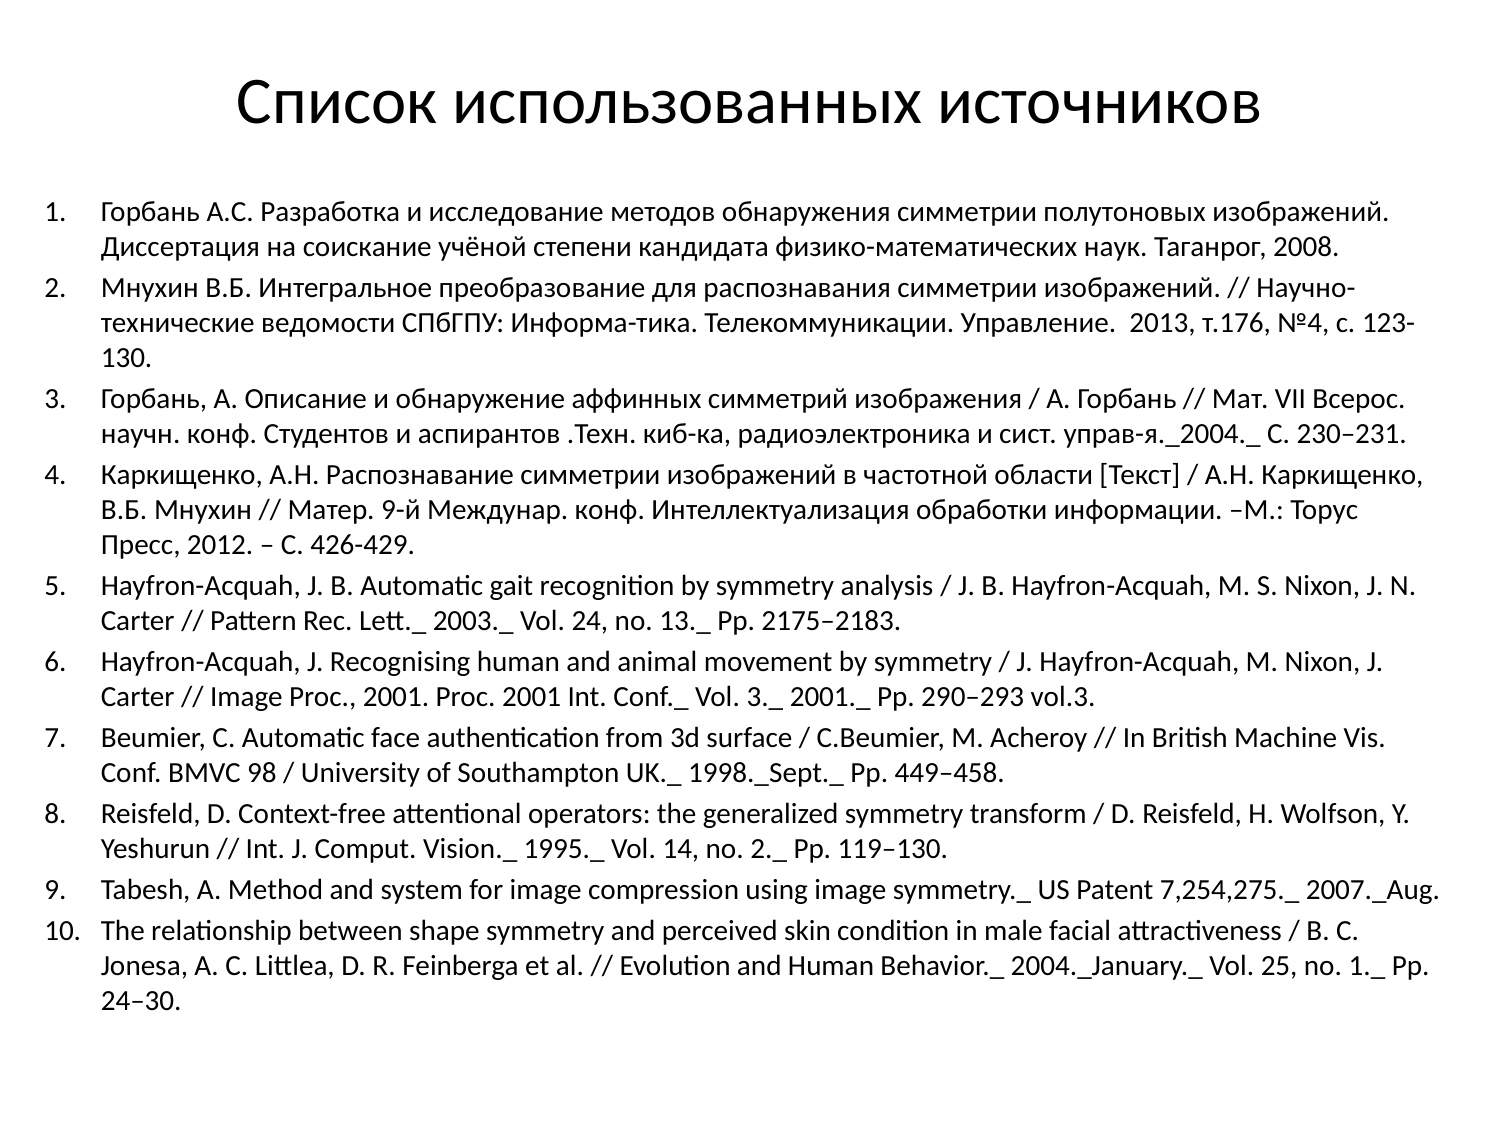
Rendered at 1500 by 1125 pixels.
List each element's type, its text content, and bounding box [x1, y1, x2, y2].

title Список использованных источников [75, 45, 1425, 149]
list 1. Горбань А.С. Разработка и исследование методов обнаружения симметрии полутоновых изображений. Диссертация на соискание учёной степени кандидата физико-математических наук. Таганрог, 2008. 2. Мнухин В.Б. Интегральное преобразование для распознавания симметрии изображений. // Научно-технические ведомости СПбГПУ: Информа-тика. Телекоммуникации. Управление. 2013, т.176, №4, с. 123-130. 3. Горбань, А. Описание и обнаружение аффинных симметрий изображения / А. Горбань // Мат. VII Всерос. научн. конф. Студентов и аспирантов .Техн. киб-ка, радиоэлектроника и сист. управ-я._2004._ С. 230–231. 4. Каркищенко, А.Н. Распознавание симметрии изображений в частотной области [Текст] / А.Н. Каркищенко, В.Б. Мнухин // Матер. 9-й Междунар. конф. Интеллектуализация обработки информации. –М.: Торус Пресс, 2012. – С. 426-429. 5. Hayfron-Acquah, J. B. Automatic gait recognition by symmetry analysis / J. B. Hayfron-Acquah, M. S. Nixon, J. N. Carter // Pattern Rec. Lett._ 2003._ Vol. 24, no. 13._ Pp. 2175–2183. 6. Hayfron-Acquah, J. Recognising human and animal movement by symmetry / J. Hayfron-Acquah, M. Nixon, J. Carter // Image Proc., 2001. Proc. 2001 Int. Conf._ Vol. 3._ 2001._ Pp. 290–293 vol.3. 7. Beumier, C. Automatic face authentication from 3d surface / C.Beumier, M. Acheroy // In British Machine Vis. Conf. BMVC 98 / University of Southampton UK._ 1998._Sept._ Pp. 449–458. 8. Reisfeld, D. Context-free attentional operators: the generalized symmetry transform / D. Reisfeld, H. Wolfson, Y. Yeshurun // Int. J. Comput. Vision._ 1995._ Vol. 14, no. 2._ Pp. 119–130. 9. Tabesh, A. Method and system for image compression using image symmetry._ US Patent 7,254,275._ 2007._Aug. 10. The relationship between shape symmetry and perceived skin condition in male facial attractiveness / B. C. Jonesa, A. C. Littlea, D. R. Feinberga et al. // Evolution and Human Behavior._ 2004._January._ Vol. 25, no. 1._ Pp. 24–30. [29, 184, 1459, 1071]
